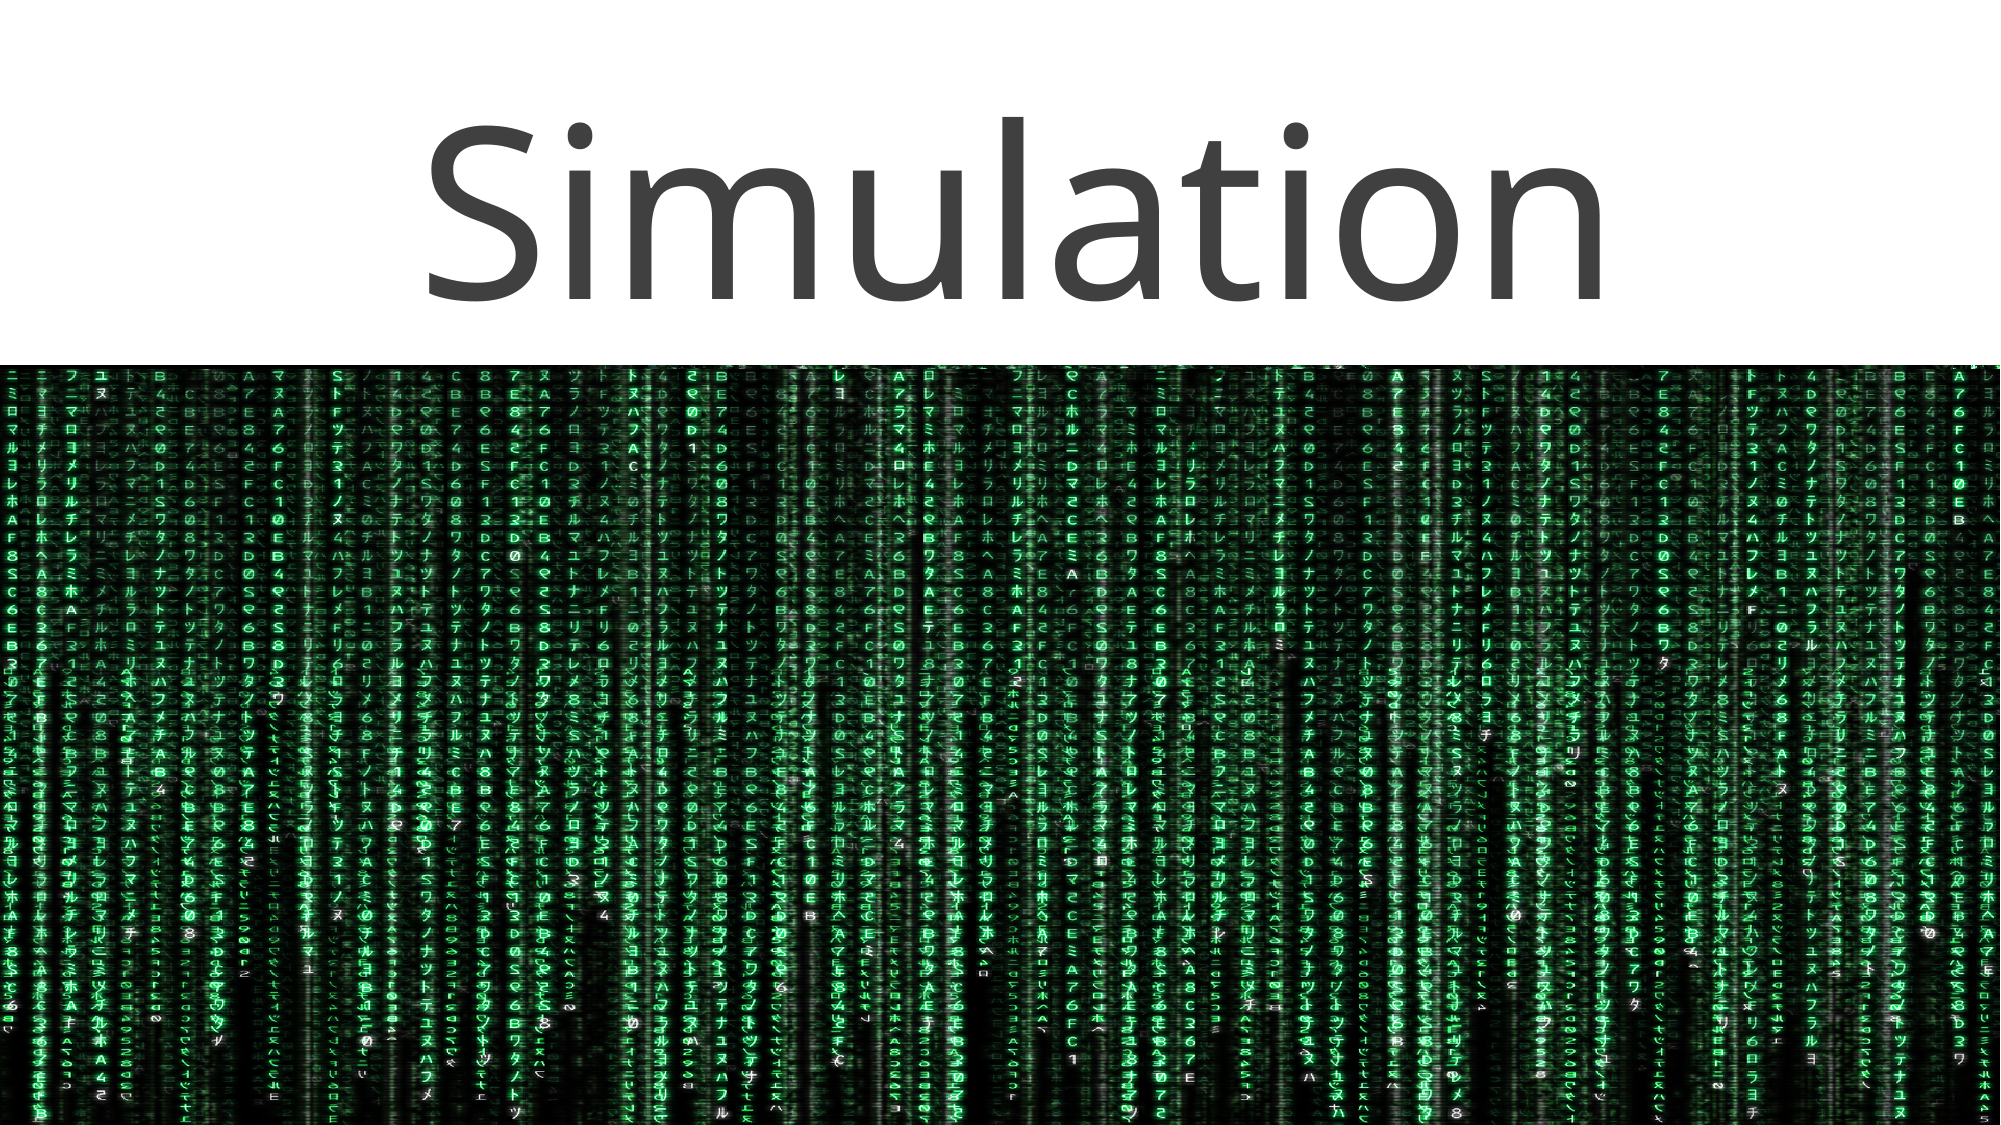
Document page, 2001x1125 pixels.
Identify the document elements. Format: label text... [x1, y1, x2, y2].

list Simulation [85, 35, 1953, 364]
picture [0, 364, 2000, 1125]
